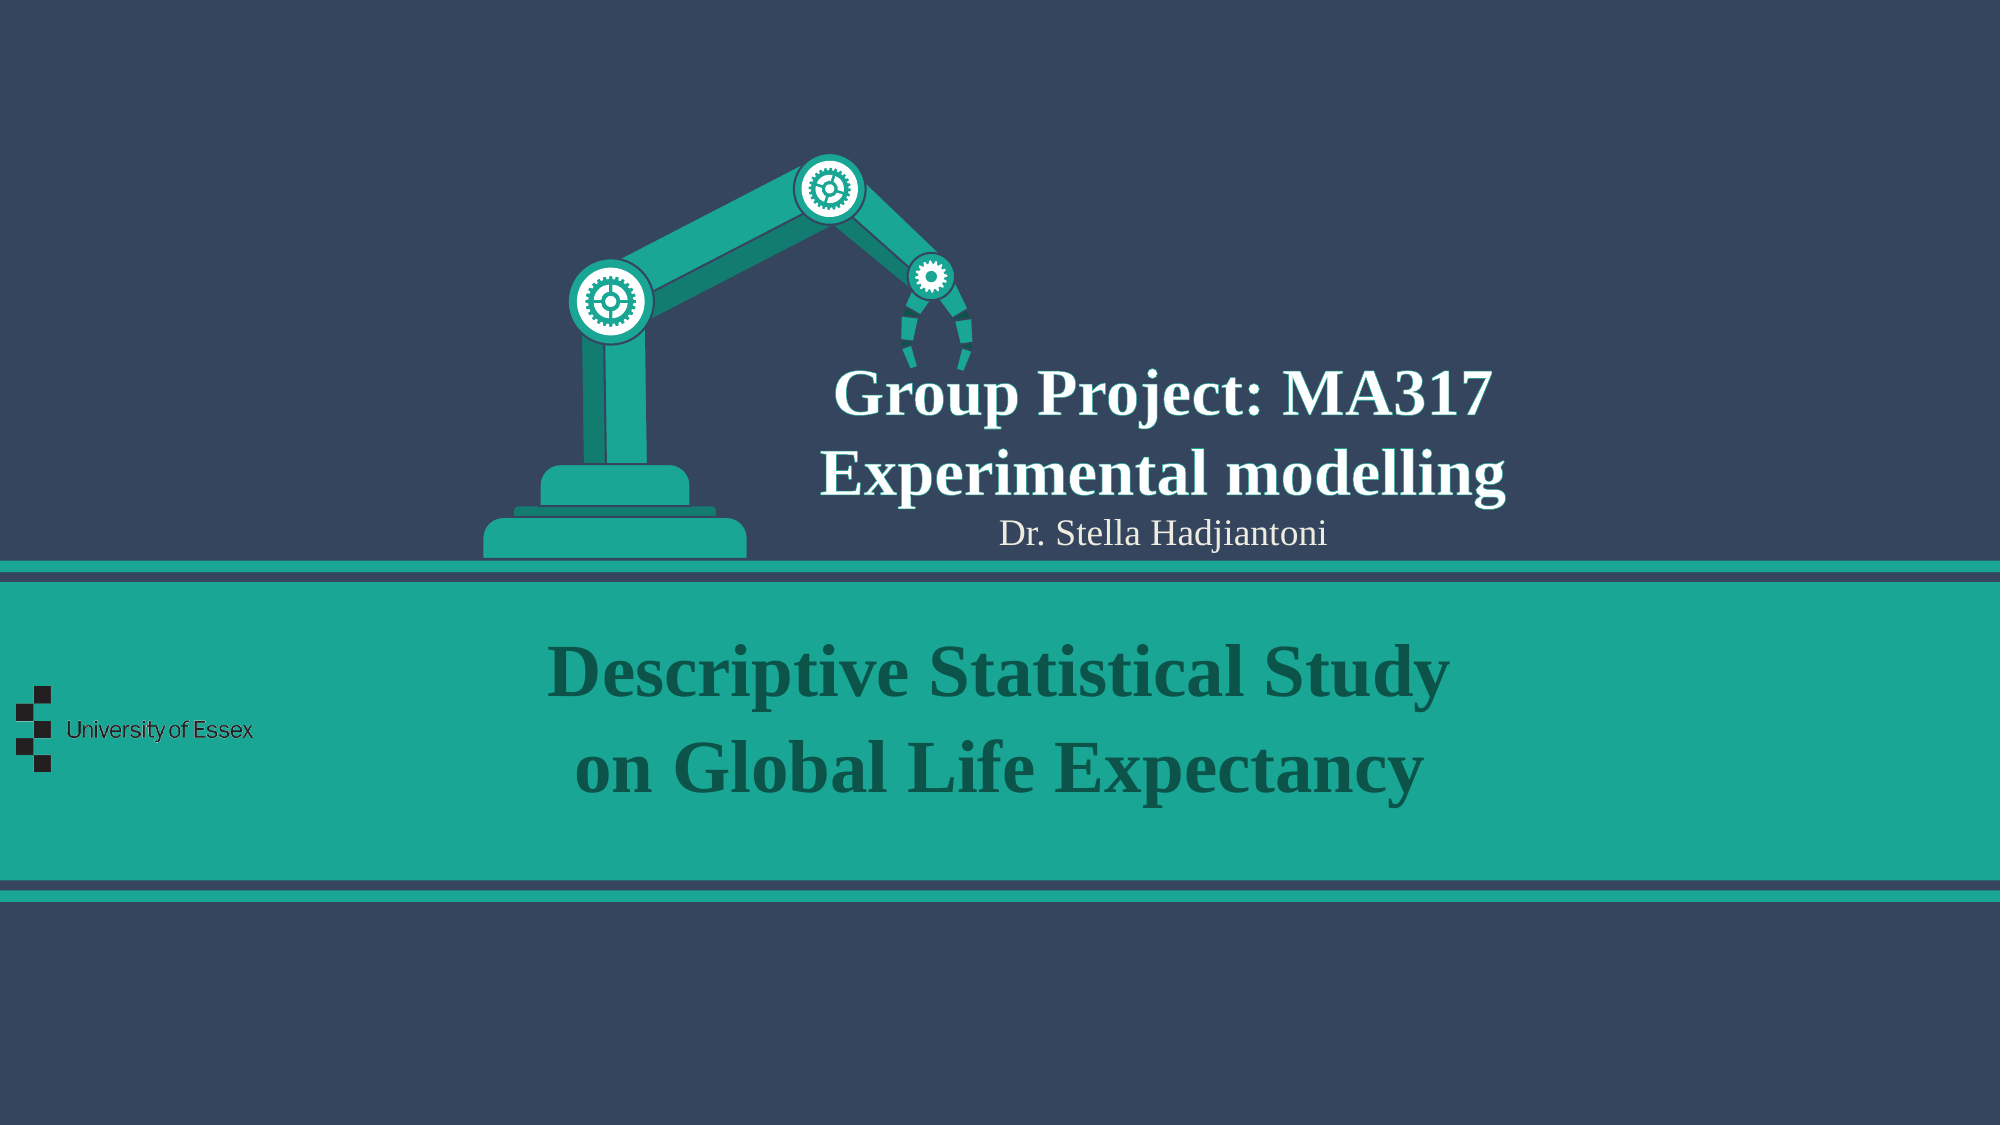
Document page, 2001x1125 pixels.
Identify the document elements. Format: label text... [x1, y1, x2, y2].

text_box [581, 295, 646, 488]
text_box [566, 257, 655, 335]
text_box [879, 295, 958, 350]
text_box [695, 122, 764, 360]
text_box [907, 252, 955, 301]
text_box [0, 581, 2000, 881]
text_box Group Project: MA317 Experimental modelling Dr. Stella Hadjiantoni [696, 340, 1631, 561]
text_box [481, 515, 696, 560]
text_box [916, 298, 994, 352]
text_box [593, 283, 628, 295]
text_box [0, 889, 2000, 903]
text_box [793, 153, 866, 225]
text_box [0, 560, 2000, 573]
text_box [538, 463, 692, 508]
text_box [511, 504, 696, 518]
picture [16, 686, 253, 773]
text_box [855, 164, 912, 306]
text_box Descriptive Statistical Study on Global Life Expectancy [490, 607, 1510, 816]
text_box [576, 267, 645, 318]
